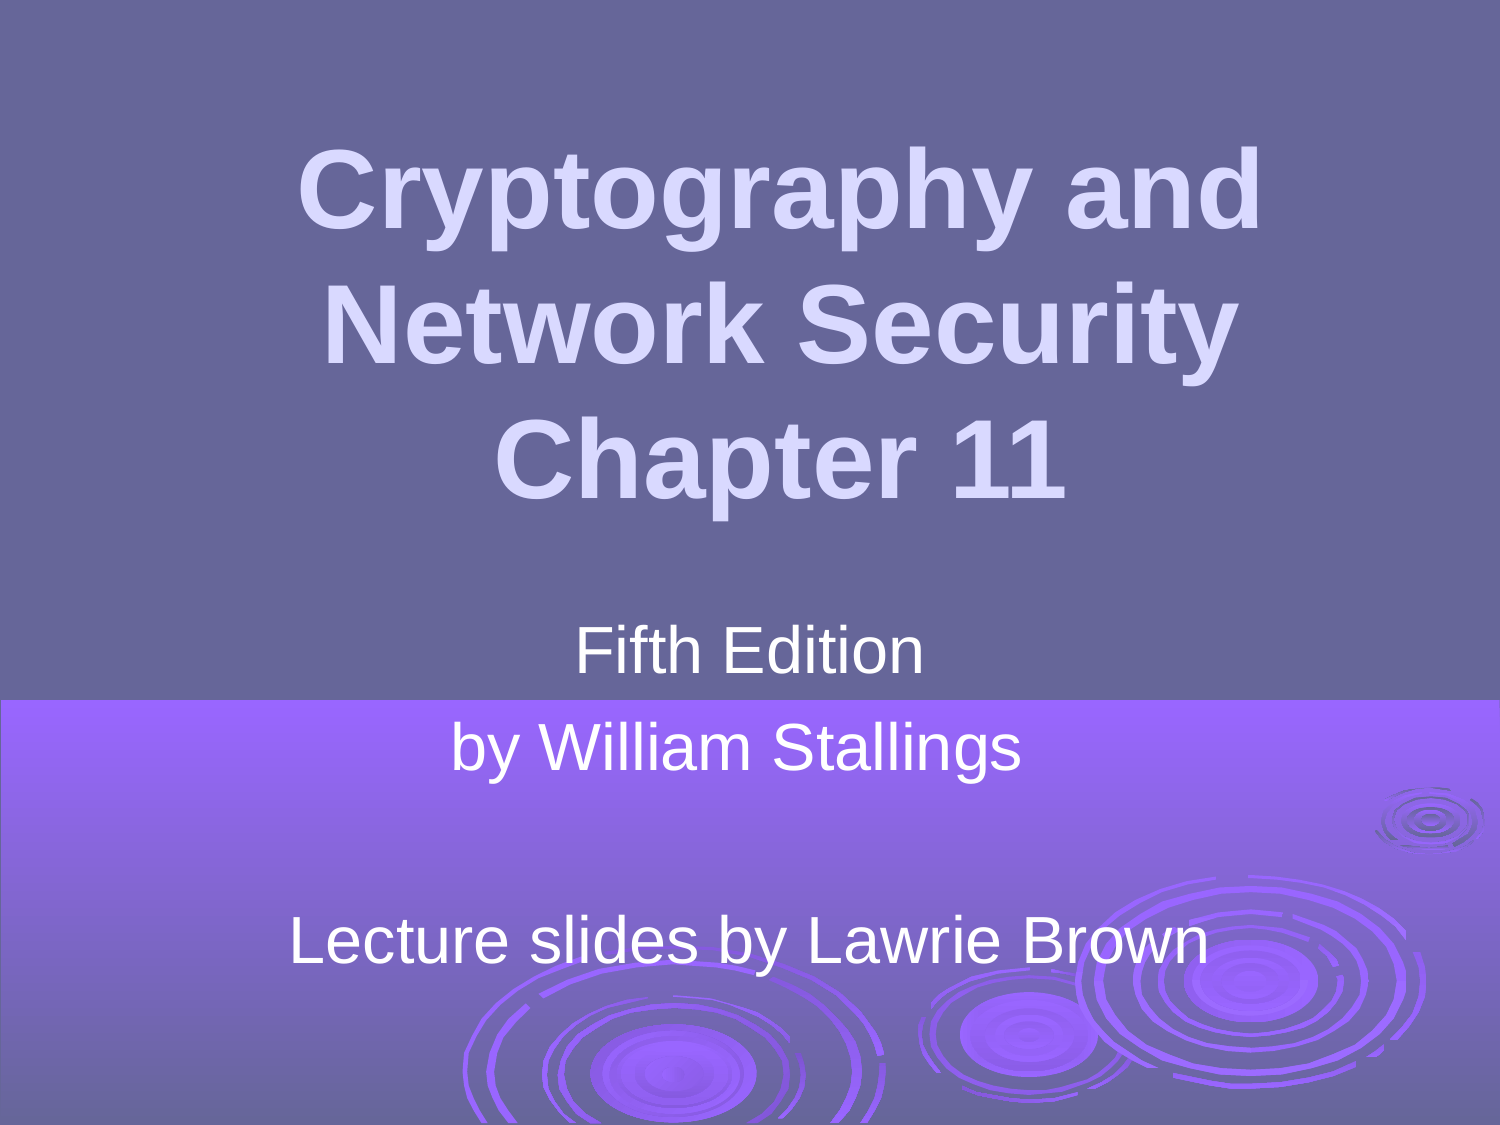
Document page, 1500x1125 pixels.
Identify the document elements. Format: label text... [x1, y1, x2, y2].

text_box Cryptography and Network Security Chapter 11 [137, 74, 1425, 529]
text_box Fifth Edition by William Stallings Lecture slides by Lawrie Brown [224, 599, 1275, 1039]
picture [930, 1039, 1122, 1095]
